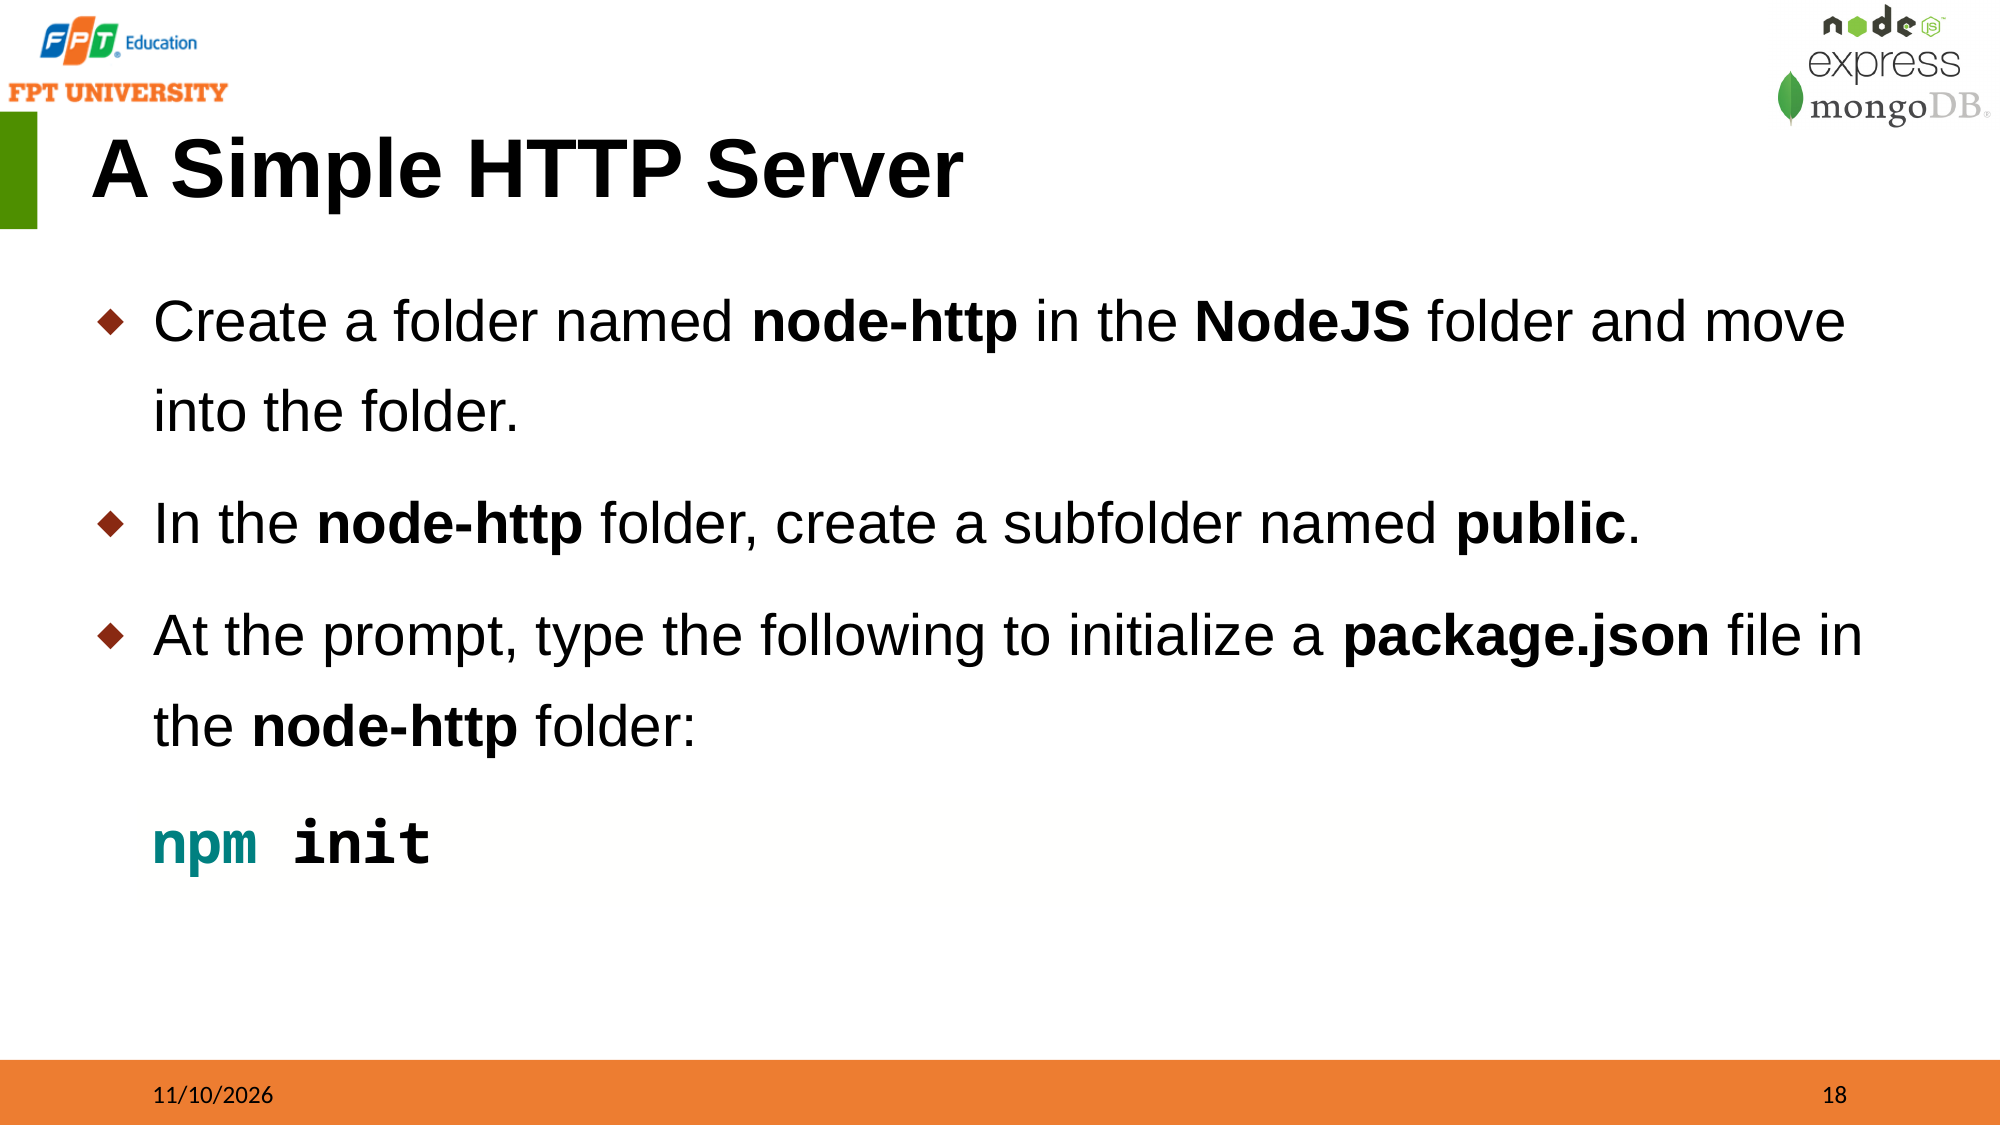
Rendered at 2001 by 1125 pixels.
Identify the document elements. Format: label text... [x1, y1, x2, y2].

title A Simple HTTP Server [37, 111, 1978, 230]
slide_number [137, 1063, 588, 1124]
slide_number 18 [1412, 1063, 1863, 1124]
picture [0, 0, 237, 111]
picture [1768, 0, 2000, 130]
text_box npm init [137, 797, 1828, 907]
list Create a folder named node-http in the NodeJS folder and move into the folder. In the node-http folder, create a subfolder named public. At the prompt, type the following to initialize a package.json file in the node-http folder: [82, 254, 1916, 1014]
